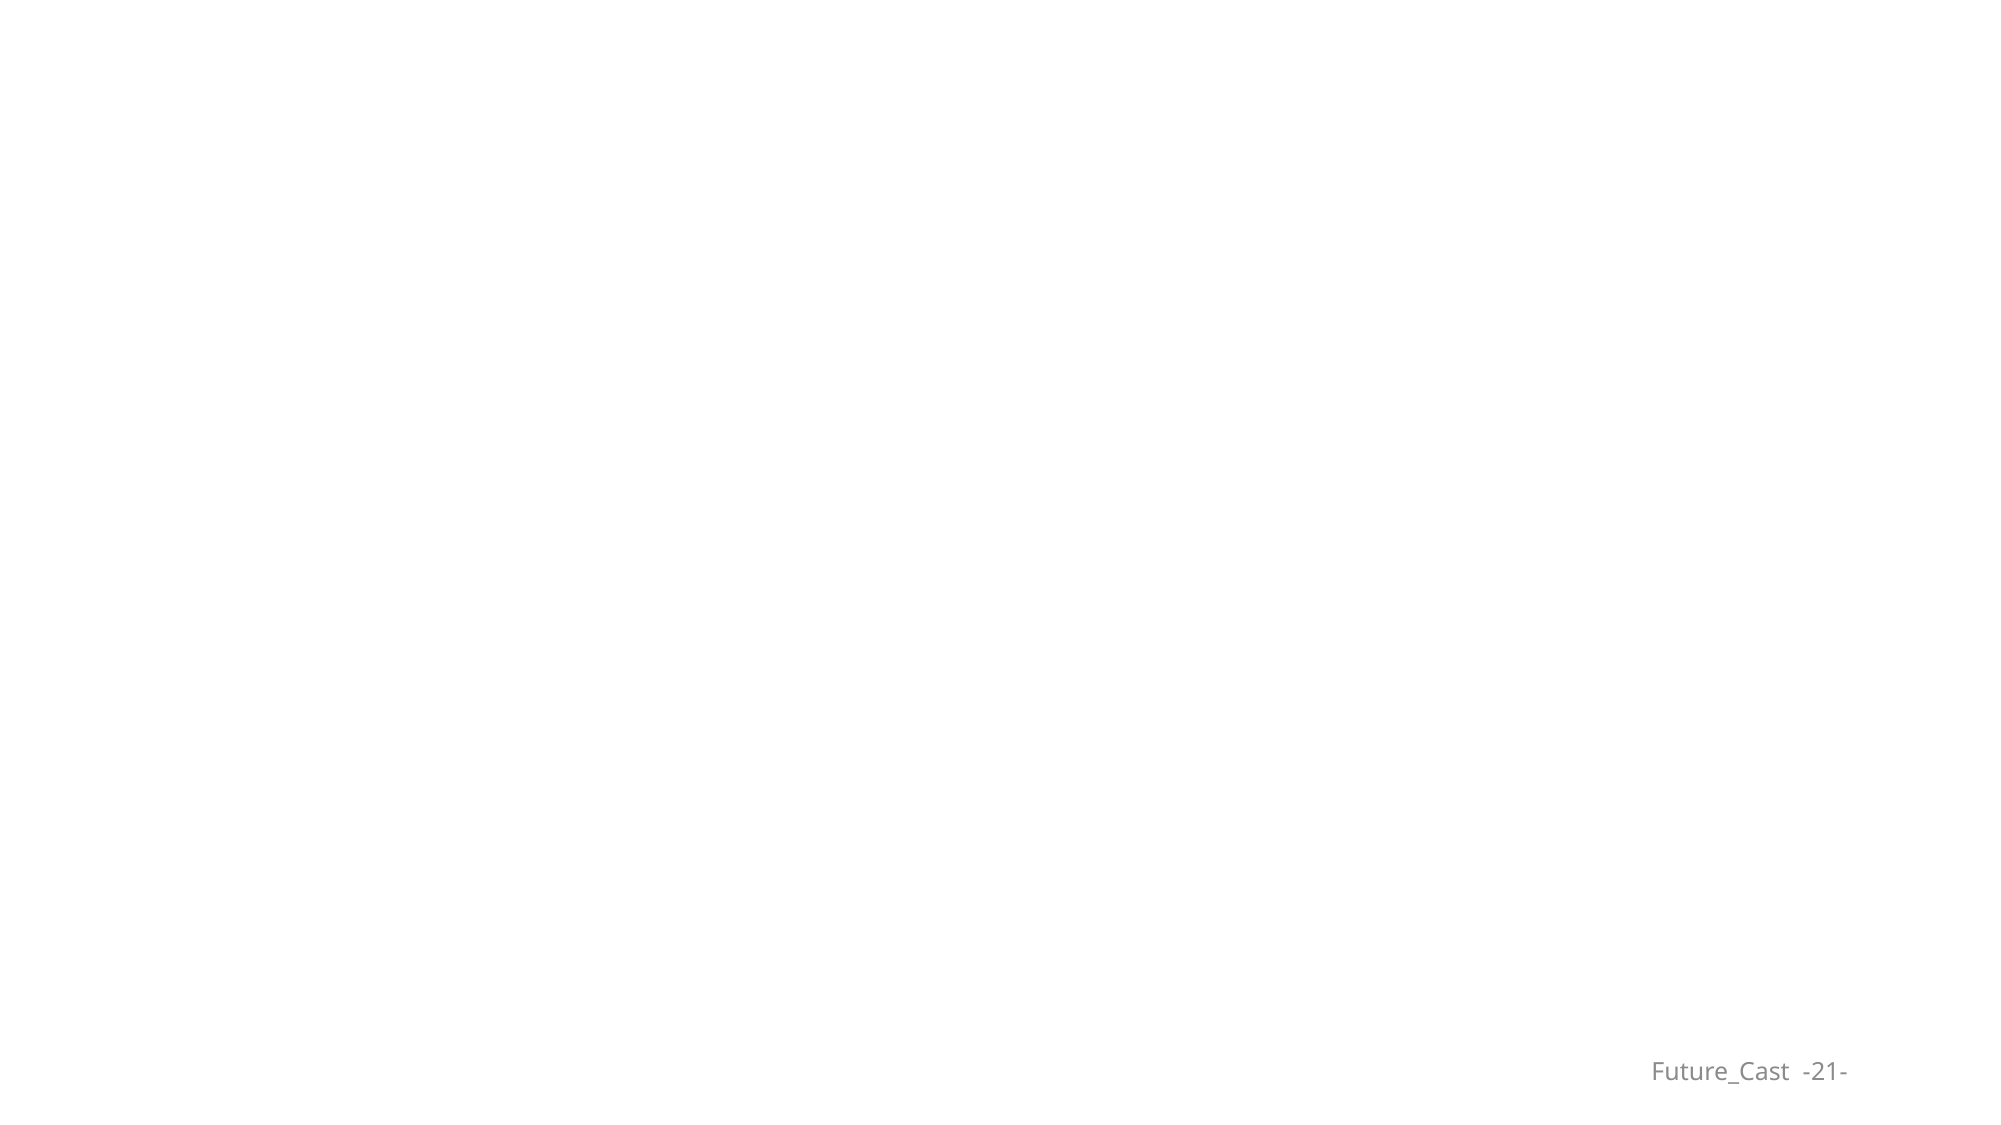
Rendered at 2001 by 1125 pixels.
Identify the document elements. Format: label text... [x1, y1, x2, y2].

slide_number Future_Cast -21- [1412, 1042, 1863, 1103]
